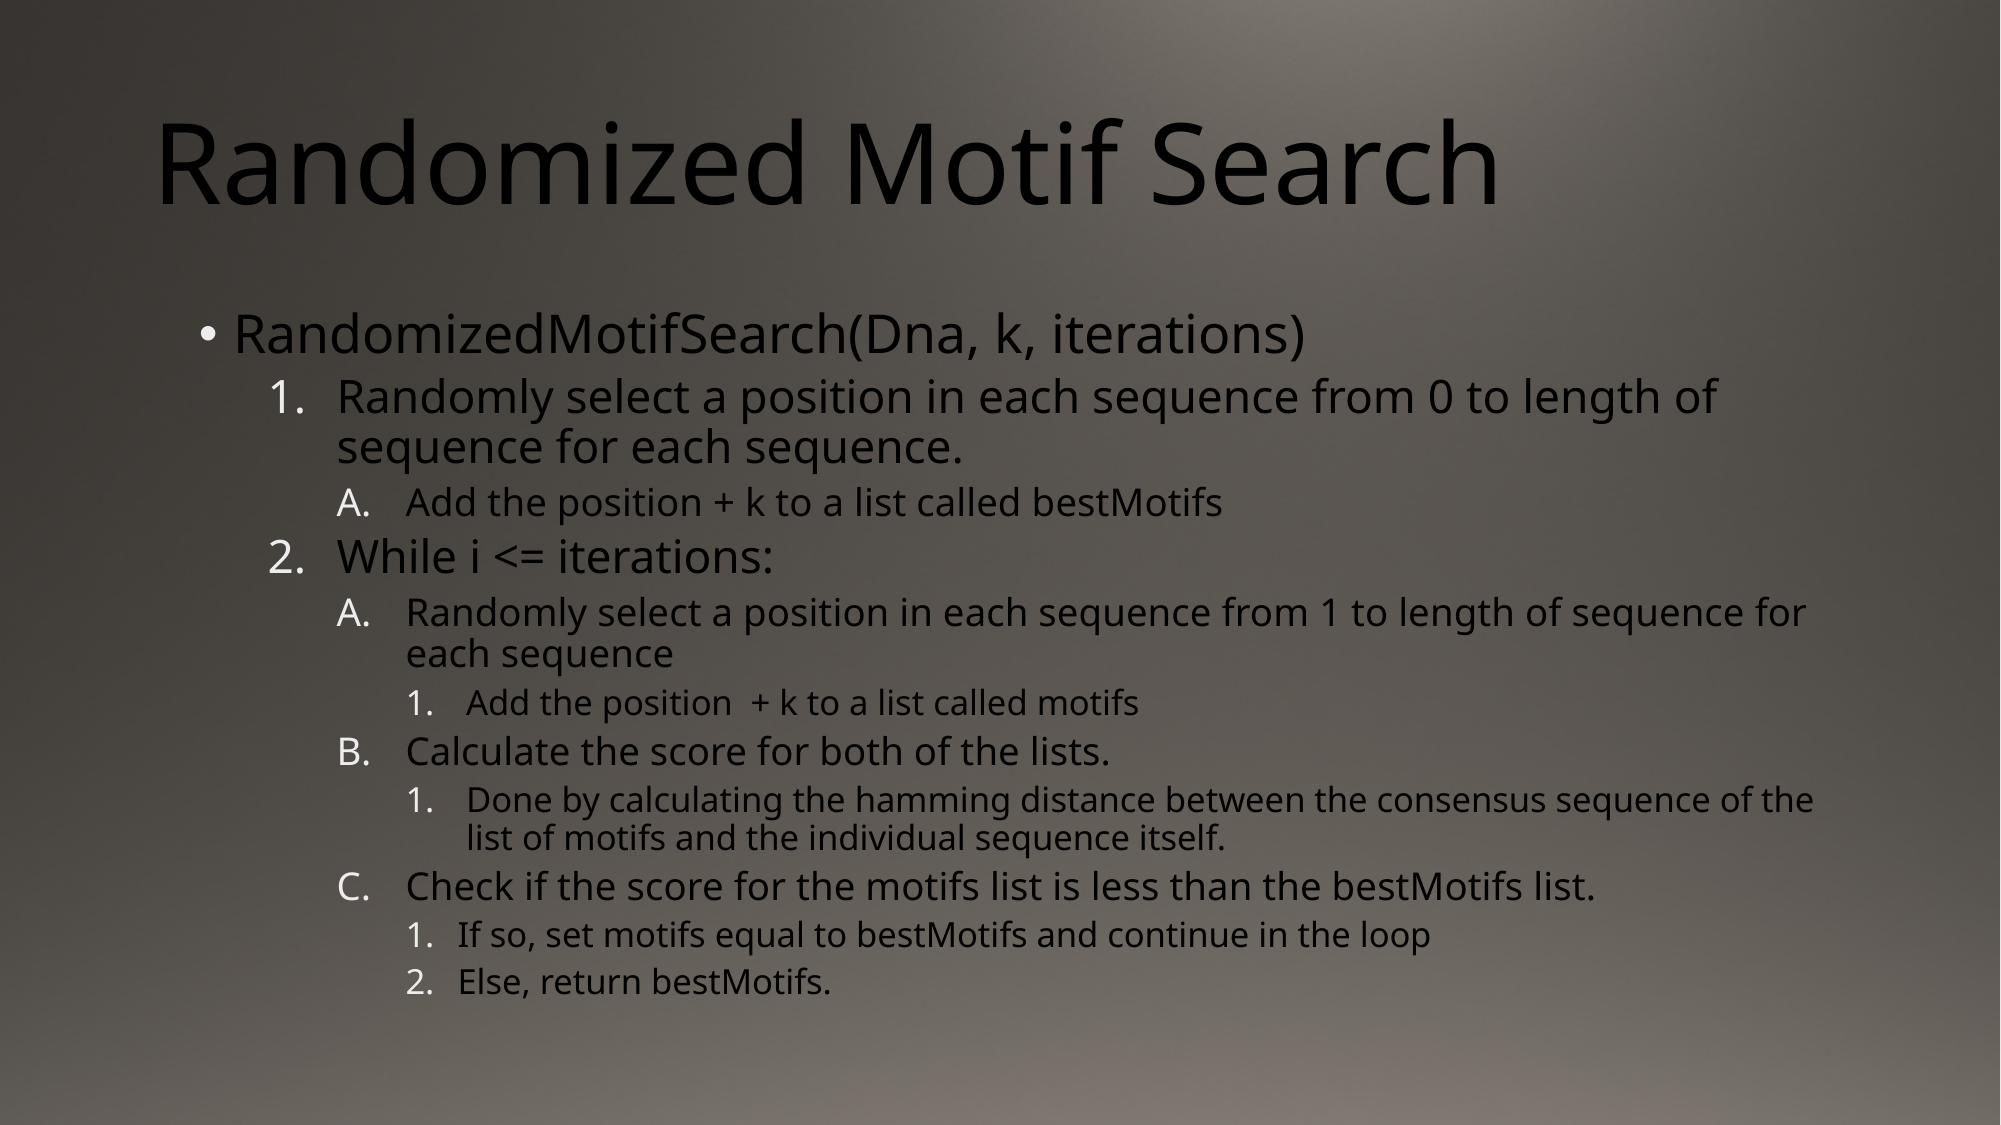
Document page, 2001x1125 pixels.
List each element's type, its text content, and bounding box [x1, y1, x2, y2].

list RandomizedMotifSearch(Dna, k, iterations) Randomly select a position in each sequence from 0 to length of sequence for each sequence. Add the position + k to a list called bestMotifs While i <= iterations: Randomly select a position in each sequence from 1 to length of sequence for each sequence Add the position + k to a list called motifs Calculate the score for both of the lists. Done by calculating the hamming distance between the consensus sequence of the list of motifs and the individual sequence itself. Check if the score for the motifs list is less than the bestMotifs list. If so, set motifs equal to bestMotifs and continue in the loop Else, return bestMotifs. [183, 299, 1863, 1014]
title Randomized Motif Search [137, 59, 1863, 278]
picture [0, 0, 2001, 1125]
